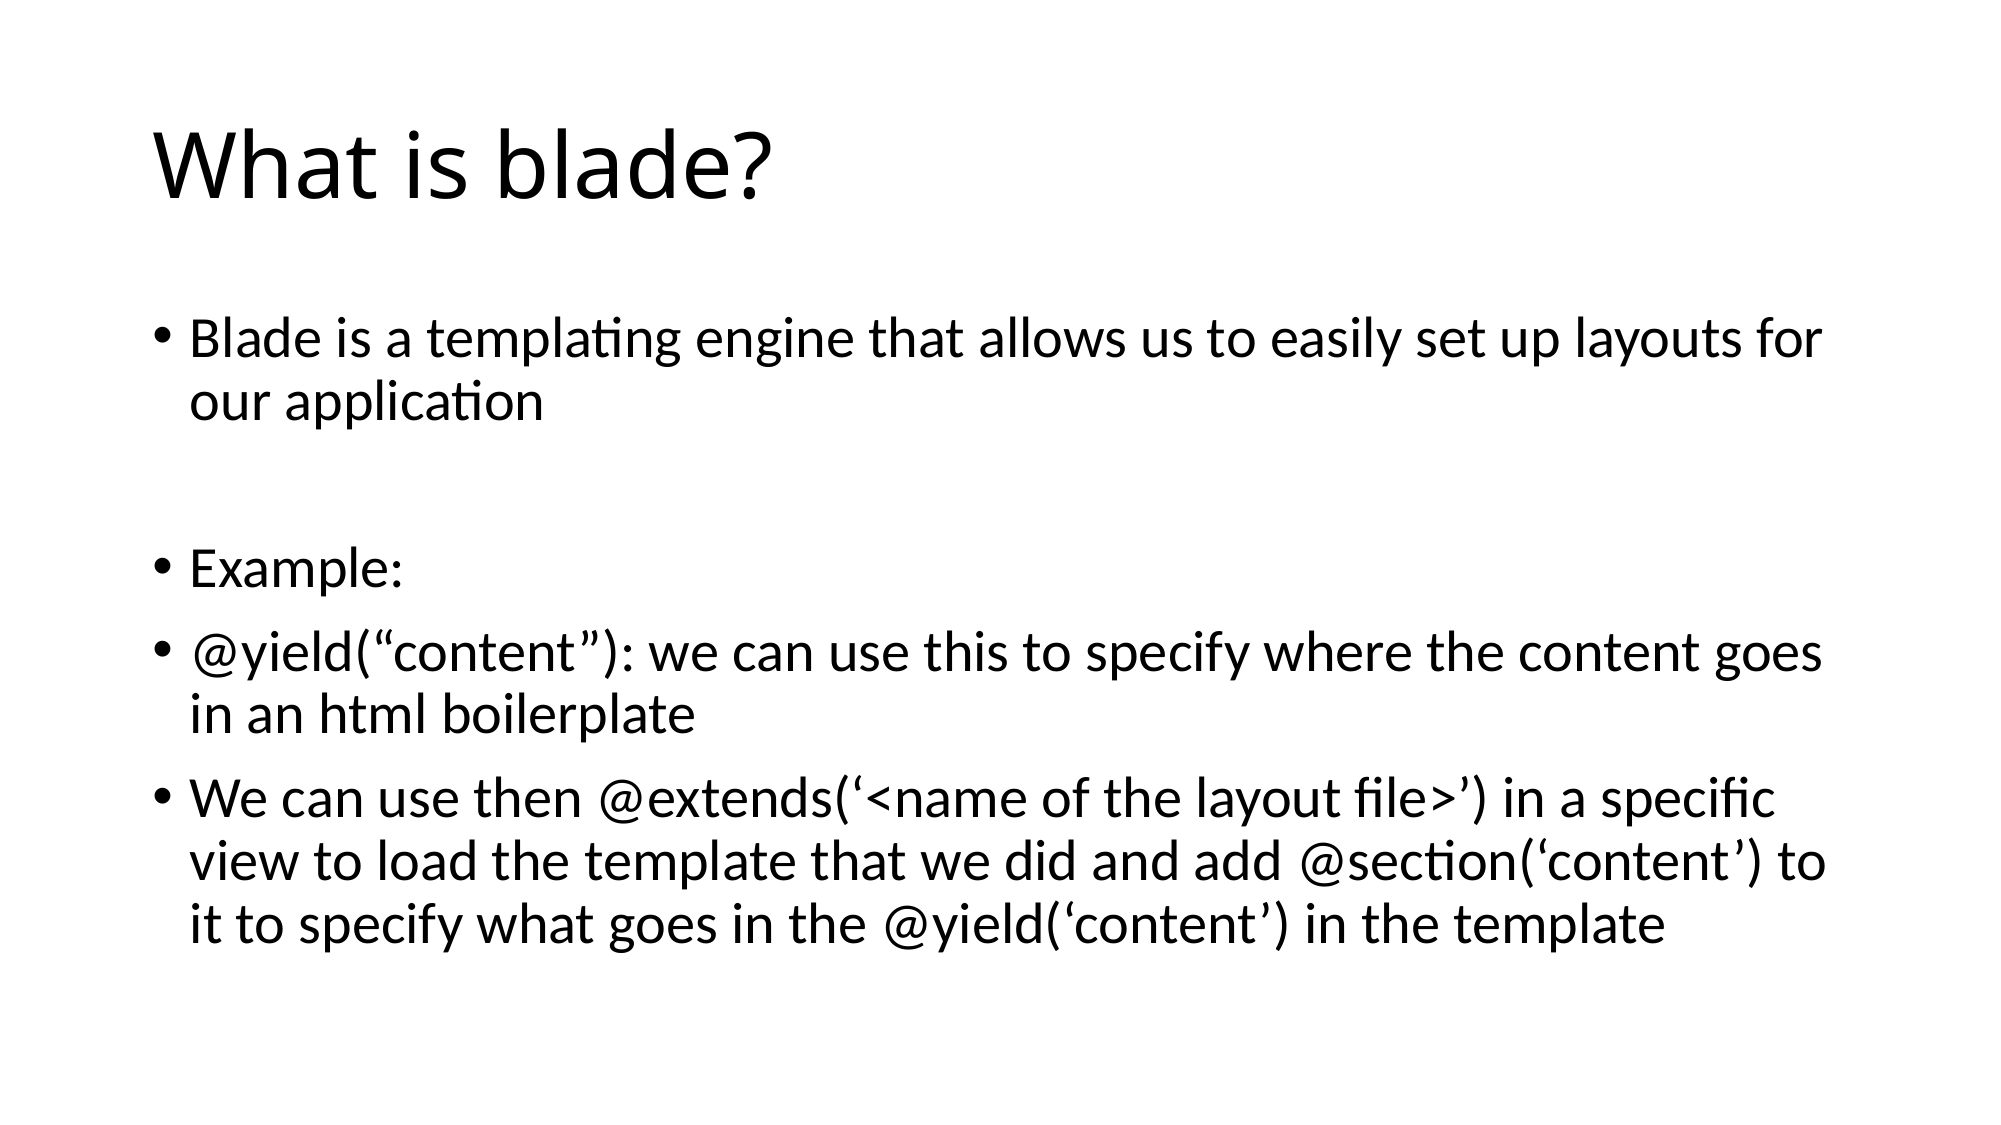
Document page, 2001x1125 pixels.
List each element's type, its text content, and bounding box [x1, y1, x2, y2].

title What is blade? [137, 59, 1863, 278]
list Blade is a templating engine that allows us to easily set up layouts for our application Example: @yield(“content”): we can use this to specify where the content goes in an html boilerplate We can use then @extends(‘<name of the layout file>’) in a specific view to load the template that we did and add @section(‘content’) to it to specify what goes in the @yield(‘content’) in the template [137, 299, 1863, 1014]
